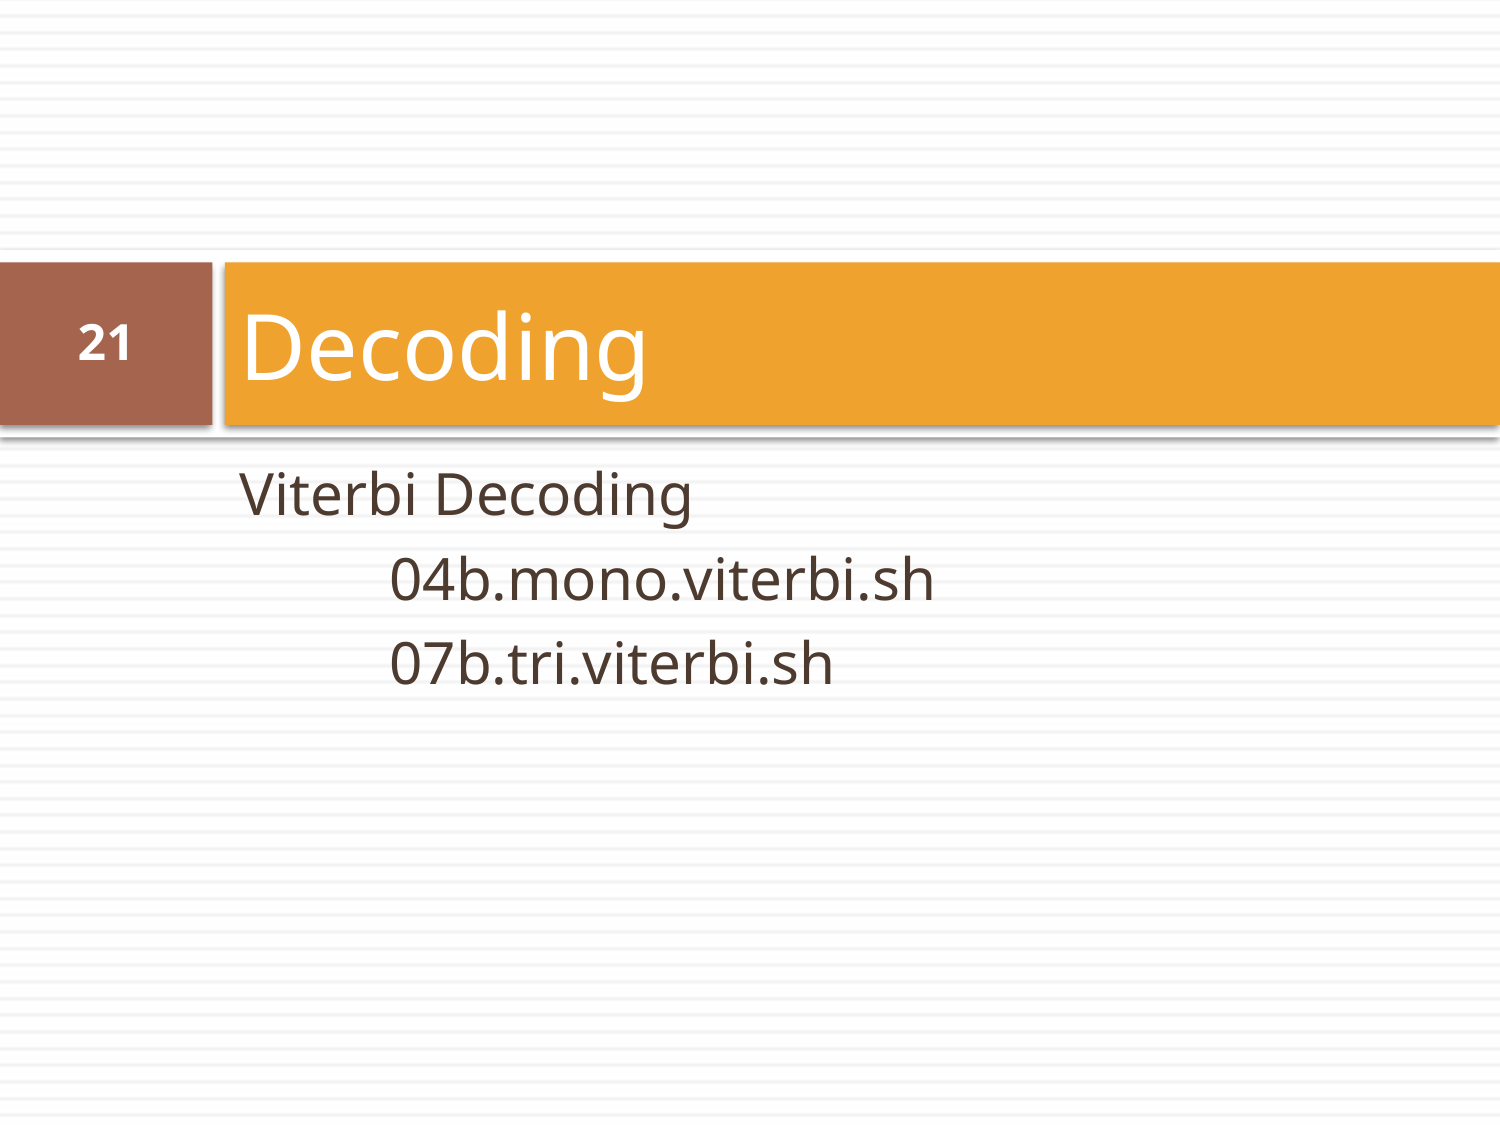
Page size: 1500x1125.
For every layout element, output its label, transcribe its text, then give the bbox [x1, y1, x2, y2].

slide_number 21 [0, 287, 213, 403]
list Viterbi Decoding 04b.mono.viterbi.sh 07b.tri.viterbi.sh [225, 450, 1394, 969]
title Decoding [225, 262, 1475, 425]
